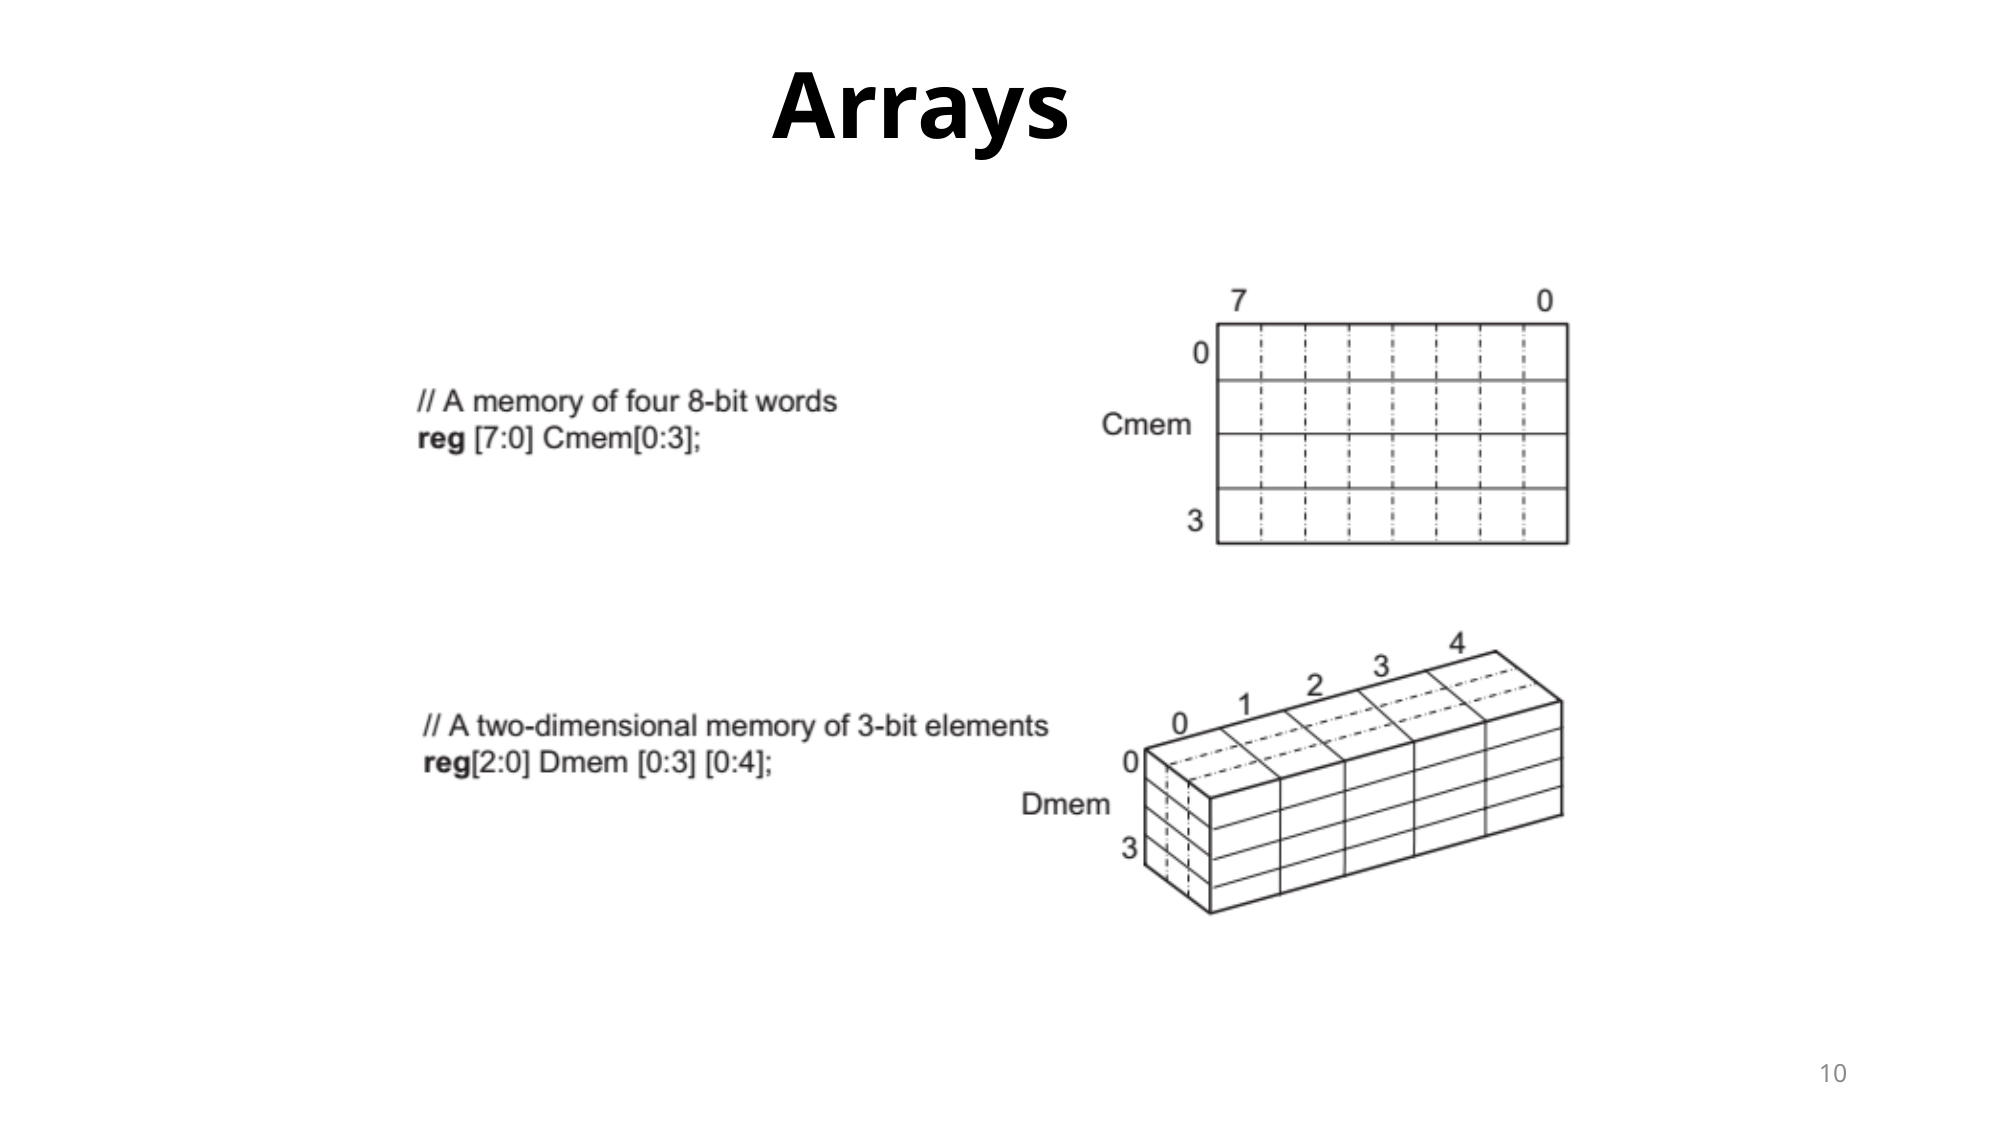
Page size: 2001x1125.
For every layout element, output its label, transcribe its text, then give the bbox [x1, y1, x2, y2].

picture [400, 275, 1582, 574]
slide_number 10 [1412, 1042, 1863, 1103]
title Arrays [757, 0, 2000, 218]
picture [404, 610, 1578, 924]
